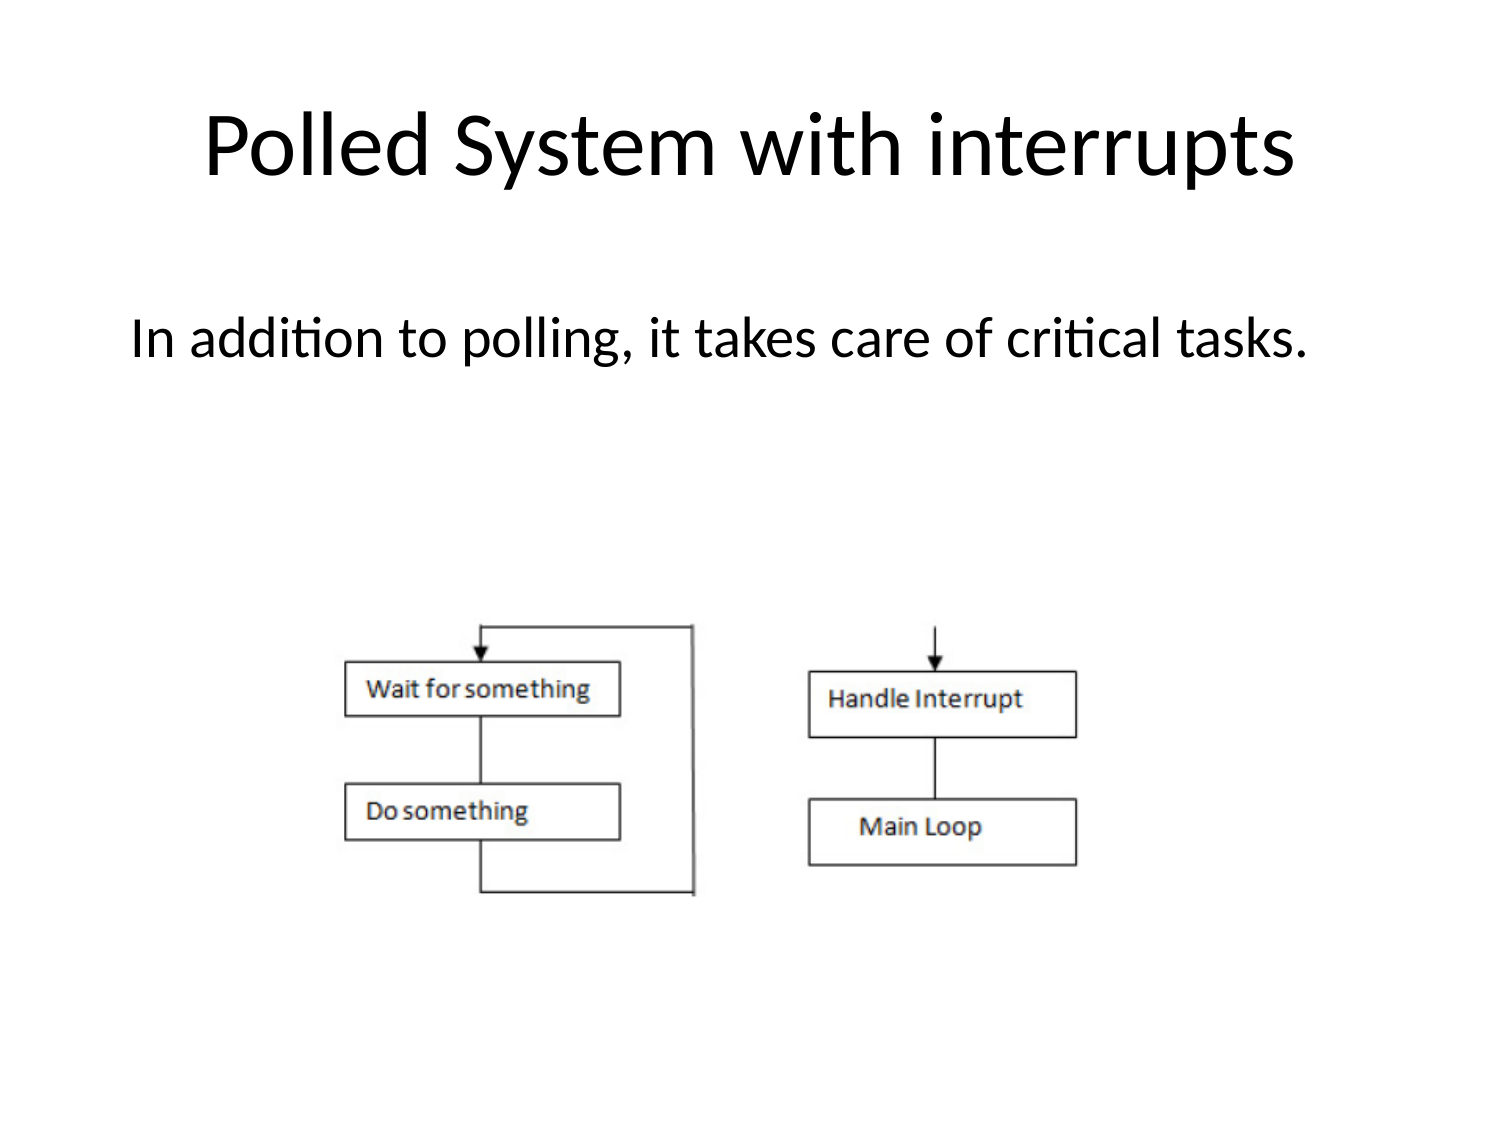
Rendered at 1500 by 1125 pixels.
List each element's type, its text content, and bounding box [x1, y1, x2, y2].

text_box In addition to polling, it takes care of critical tasks. [115, 291, 1353, 377]
title Polled System with interrupts [75, 45, 1425, 233]
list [318, 585, 1182, 928]
